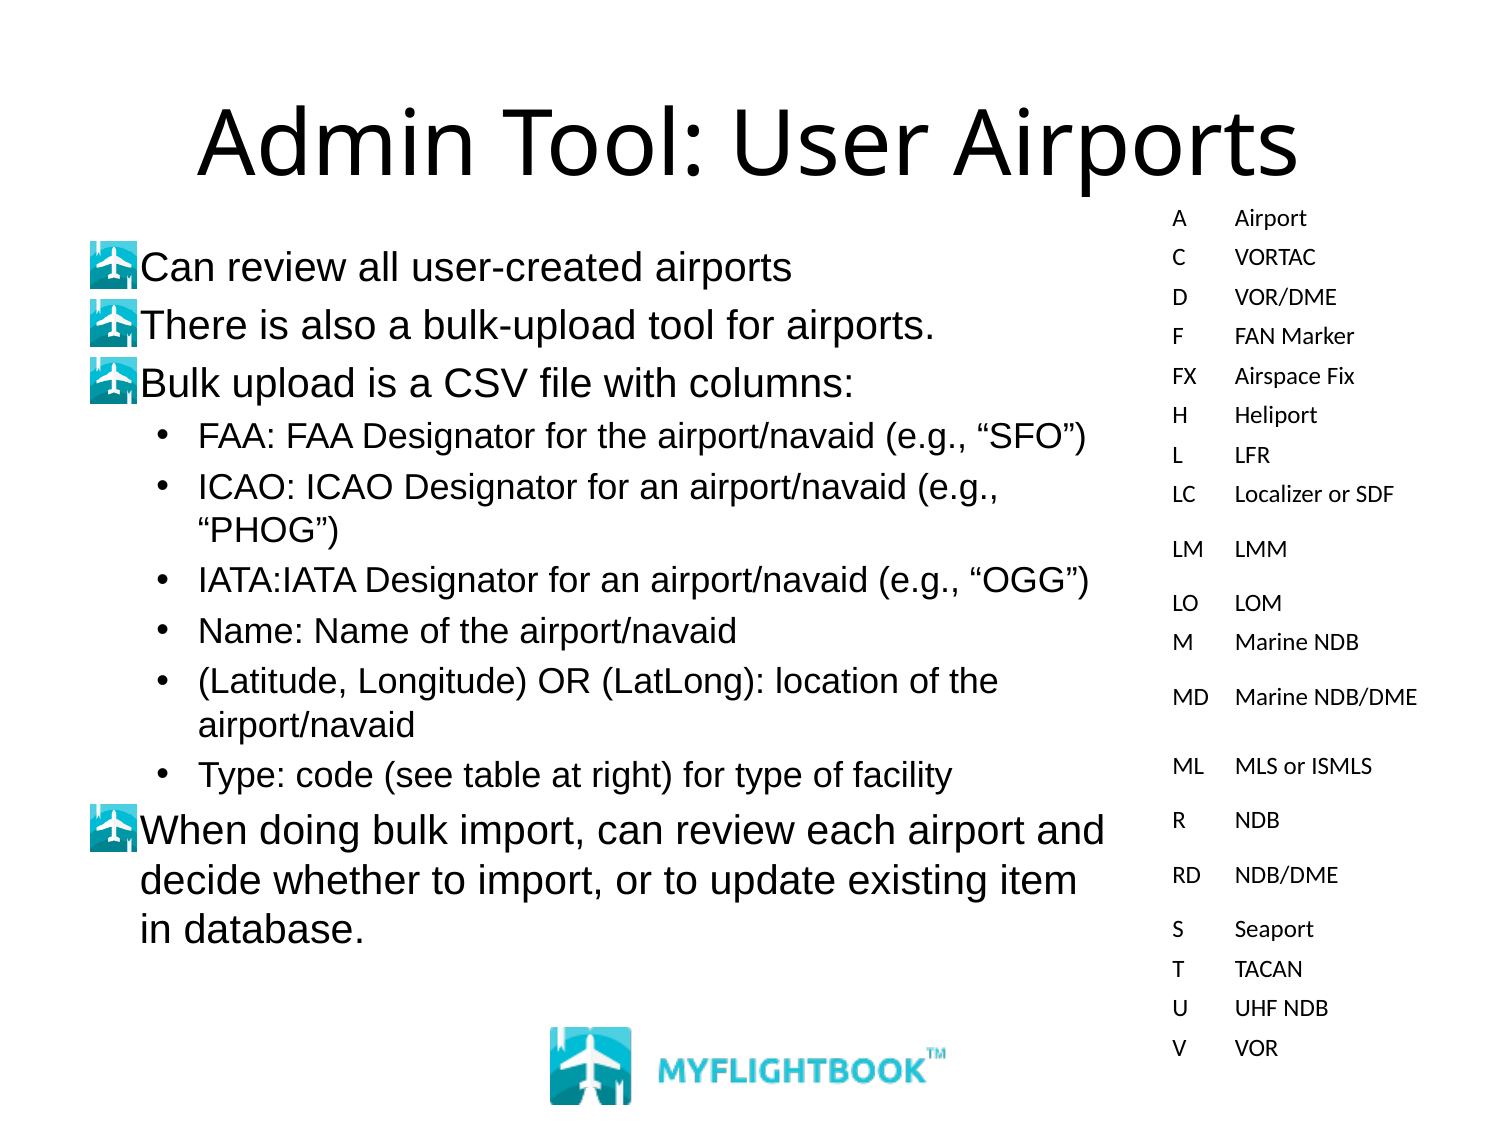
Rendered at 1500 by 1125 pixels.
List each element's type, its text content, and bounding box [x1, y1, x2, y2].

table_cell LO [1163, 585, 1225, 625]
table_cell MLS or ISMLS [1225, 734, 1450, 803]
table_cell R [1163, 803, 1225, 842]
table_cell D [1163, 279, 1225, 319]
table_cell Heliport [1225, 398, 1450, 437]
table_header A [1163, 200, 1225, 240]
table_cell RD [1163, 842, 1225, 912]
list Can review all user-created airports There is also a bulk-upload tool for airports. Bulk upload is a CSV file with columns: FAA: FAA Designator for the airport/navaid (e.g., “SFO”) ICAO: ICAO Designator for an airport/navaid (e.g., “PHOG”) IATA:IATA Designator for an airport/navaid (e.g., “OGG”) Name: Name of the airport/navaid (Latitude, Longitude) OR (LatLong): location of the airport/navaid Type: code (see table at right) for type of facility When doing bulk import, can review each airport and decide whether to import, or to update existing item in database. [75, 232, 1125, 1005]
table_cell H [1163, 398, 1225, 437]
table_cell S [1163, 912, 1225, 951]
table_cell FX [1163, 358, 1225, 398]
table_cell LM [1163, 516, 1225, 585]
table_cell NDB/DME [1225, 842, 1450, 912]
table_header Airport [1225, 200, 1450, 240]
picture [90, 804, 137, 852]
table_cell VOR [1225, 1030, 1450, 1070]
title Admin Tool: User Airports [75, 45, 1425, 233]
table_cell Marine NDB/DME [1225, 664, 1450, 734]
table_cell Localizer or SDF [1225, 477, 1450, 516]
table_cell VOR/DME [1225, 279, 1450, 319]
table_cell Marine NDB [1225, 625, 1450, 664]
table_cell LOM [1225, 585, 1450, 625]
table_cell F [1163, 319, 1225, 358]
table_cell UHF NDB [1225, 991, 1450, 1030]
picture [90, 299, 137, 347]
table_cell C [1163, 240, 1225, 279]
table_cell LFR [1225, 437, 1450, 477]
table_cell M [1163, 625, 1225, 664]
table_cell L [1163, 437, 1225, 477]
table_cell ML [1163, 734, 1225, 803]
table_cell V [1163, 1030, 1225, 1070]
table_cell NDB [1225, 803, 1450, 842]
table_cell VORTAC [1225, 240, 1450, 279]
table_cell U [1163, 991, 1225, 1030]
table_cell LMM [1225, 516, 1450, 585]
picture [550, 1027, 950, 1105]
table_cell TACAN [1225, 951, 1450, 991]
picture [90, 241, 137, 289]
table_cell MD [1163, 664, 1225, 734]
table_cell Seaport [1225, 912, 1450, 951]
picture [90, 357, 137, 404]
table_cell Airspace Fix [1225, 358, 1450, 398]
table_cell T [1163, 951, 1225, 991]
table_cell FAN Marker [1225, 319, 1450, 358]
table_cell LC [1163, 477, 1225, 516]
